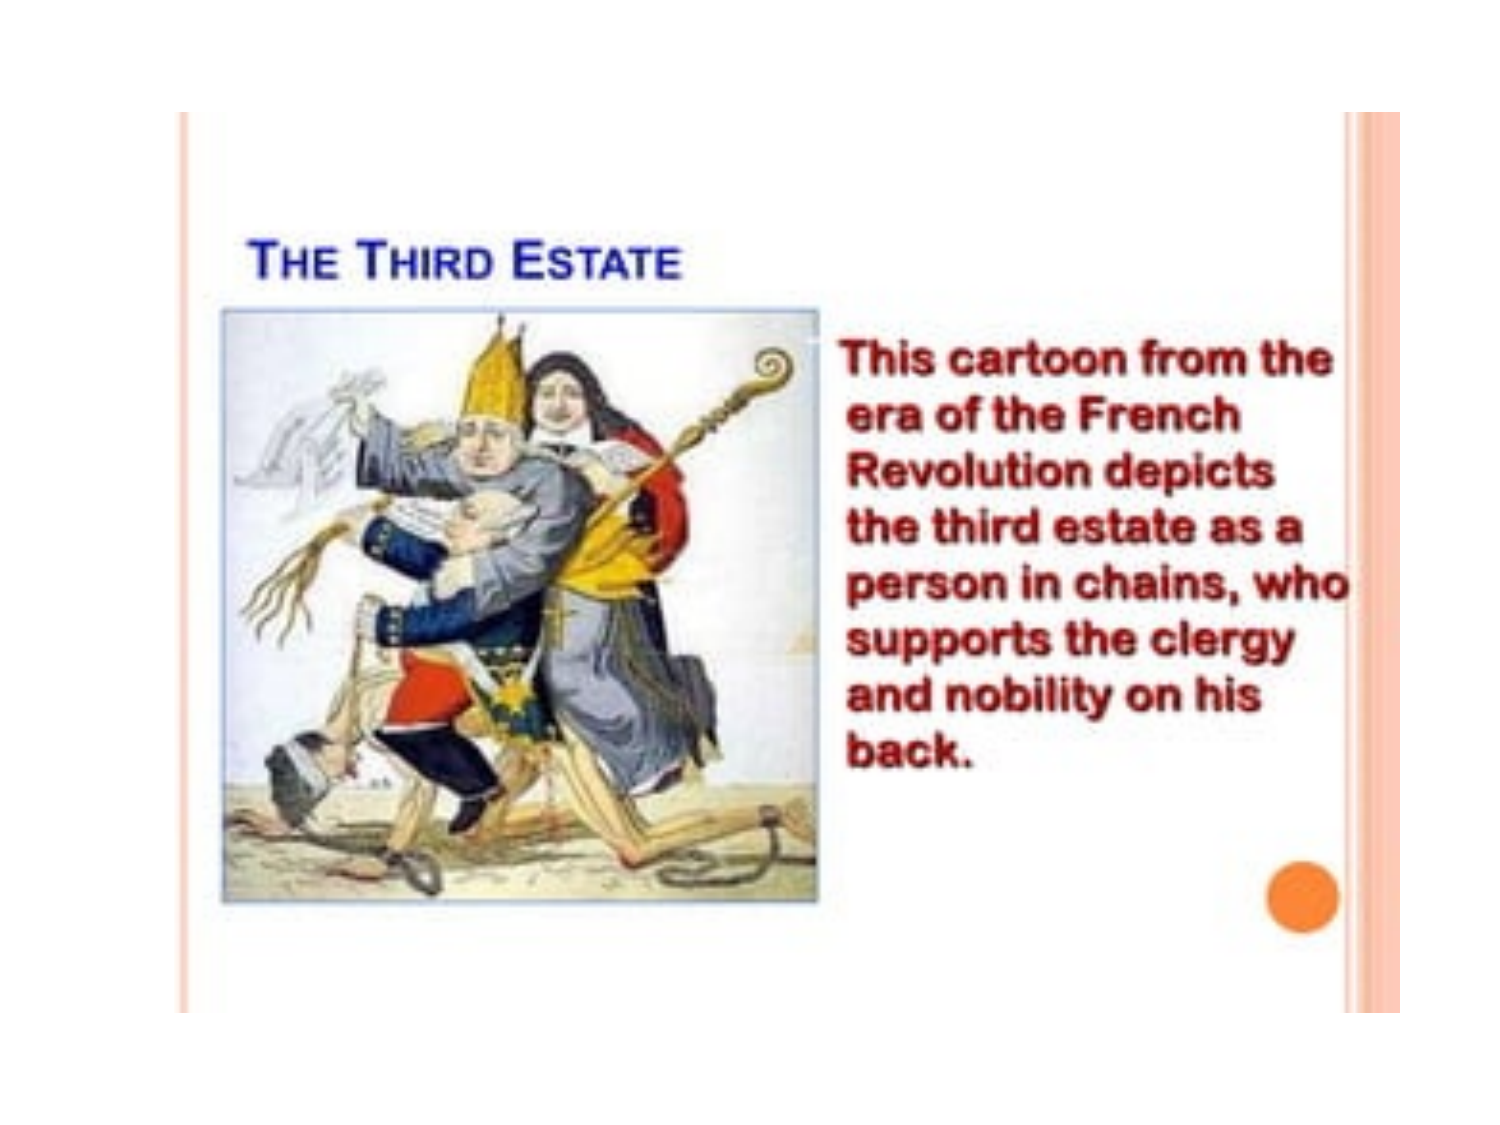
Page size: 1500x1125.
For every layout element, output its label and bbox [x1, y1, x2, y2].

picture [174, 112, 1401, 1013]
